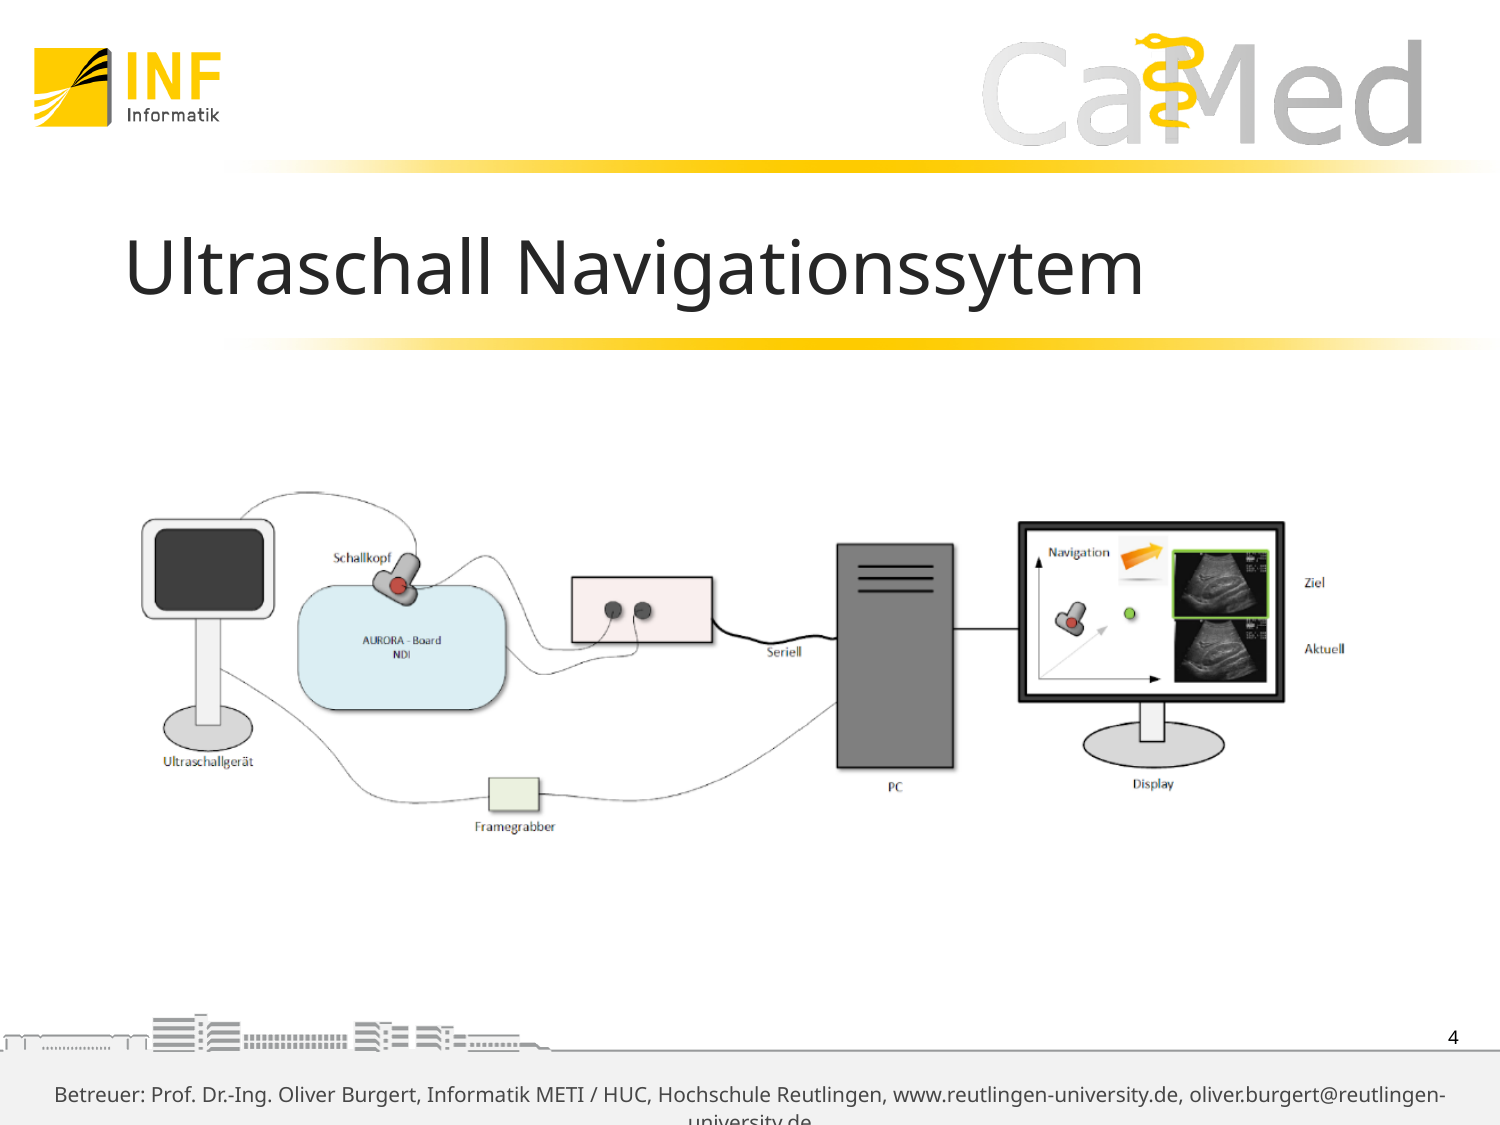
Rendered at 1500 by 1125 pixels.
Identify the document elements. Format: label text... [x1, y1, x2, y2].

title Ultraschall Navigationssytem [123, 219, 1388, 315]
picture [0, 1005, 1500, 1052]
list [123, 429, 1389, 896]
picture [29, 42, 313, 132]
picture [224, 0, 1500, 350]
